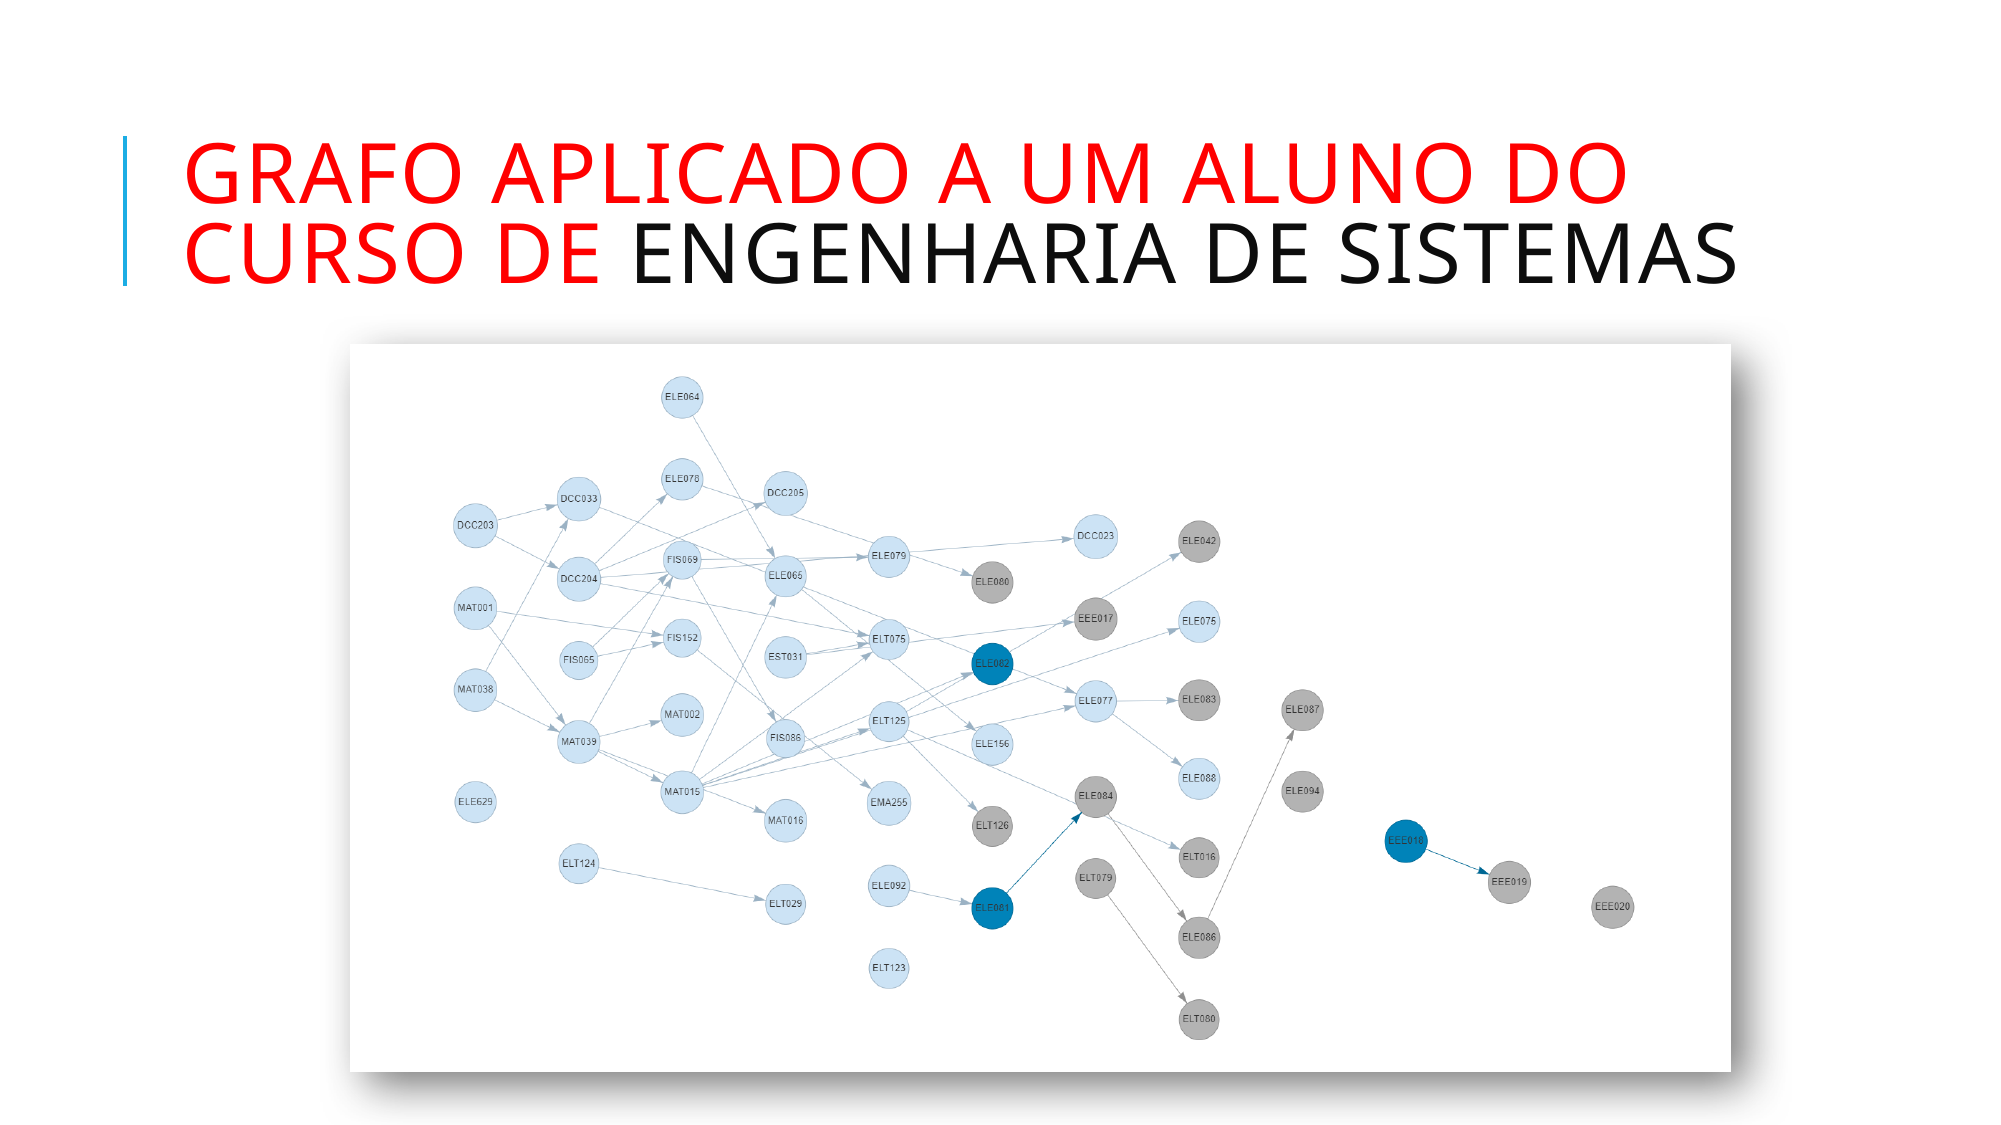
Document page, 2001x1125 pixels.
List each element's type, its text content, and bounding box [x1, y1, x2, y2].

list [350, 344, 1731, 1072]
title GRAFO APLICADO A UM ALUNO DO CURSO DE Engenharia de sistemas [168, 96, 1763, 342]
